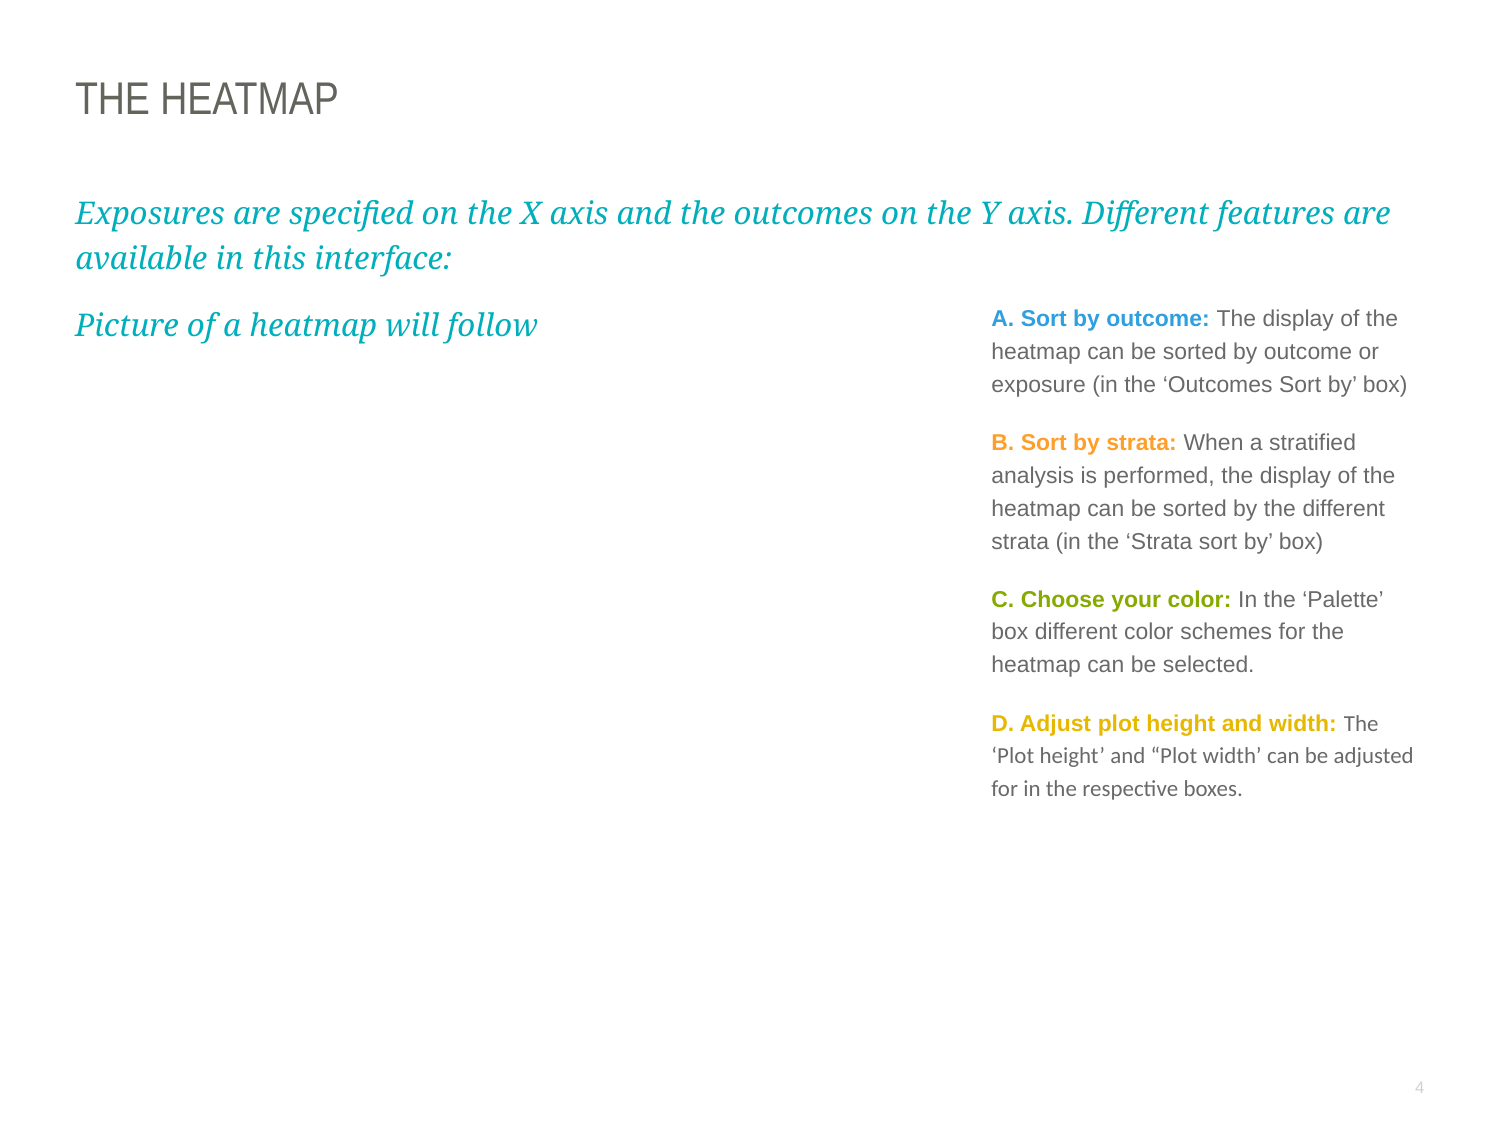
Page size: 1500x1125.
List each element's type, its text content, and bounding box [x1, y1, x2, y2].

title The heatmap [75, 75, 1425, 162]
list Exposures are specified on the X axis and the outcomes on the Y axis. Different features are available in this interface: [75, 186, 1425, 275]
list Picture of a heatmap will follow [75, 297, 968, 1050]
list A. Sort by outcome: The display of the heatmap can be sorted by outcome or exposure (in the ‘Outcomes Sort by’ box) B. Sort by strata: When a stratified analysis is performed, the display of the heatmap can be sorted by the different strata (in the ‘Strata sort by’ box) C. Choose your color: In the ‘Palette’ box different color schemes for the heatmap can be selected. D. Adjust plot height and width: The ‘Plot height’ and “Plot width’ can be adjusted for in the respective boxes. [991, 297, 1425, 1050]
